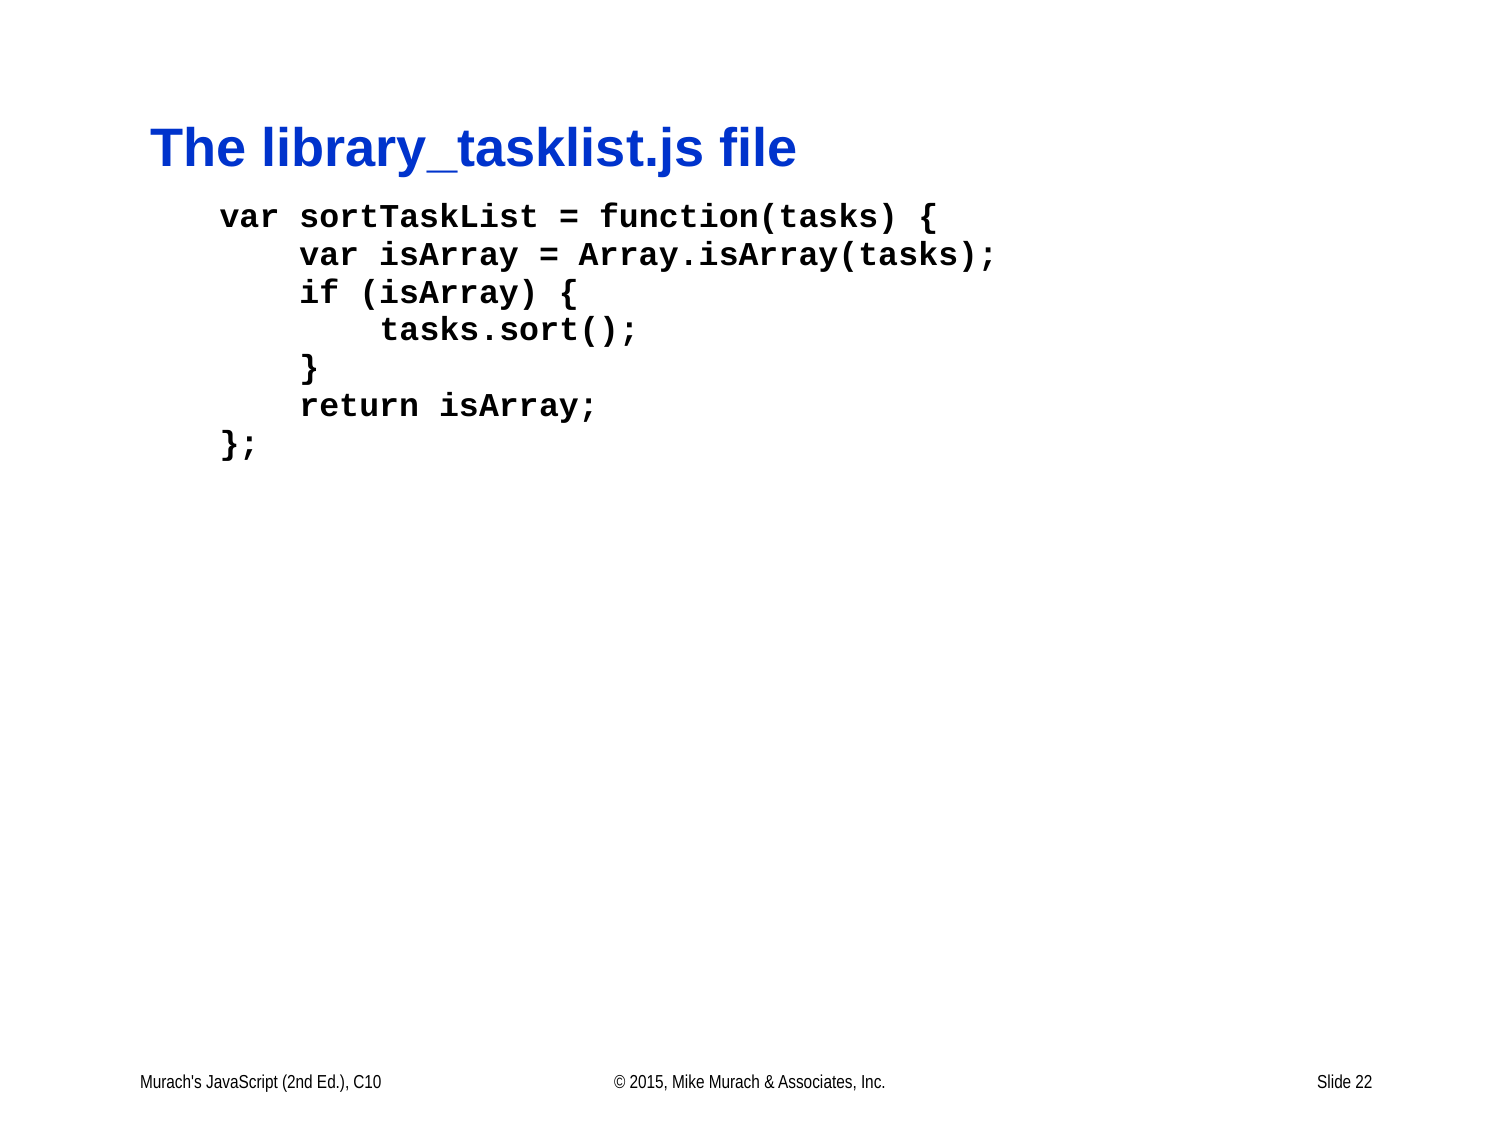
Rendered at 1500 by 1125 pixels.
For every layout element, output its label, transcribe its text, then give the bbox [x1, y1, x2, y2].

slide_number Slide 22 [1074, 1025, 1388, 1100]
footer © 2015, Mike Murach & Associates, Inc. [474, 1025, 1025, 1100]
slide_number Murach's JavaScript (2nd Ed.), C10 [125, 1025, 450, 1100]
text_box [162, 199, 1361, 466]
title The library_tasklist.js file [150, 112, 1350, 179]
